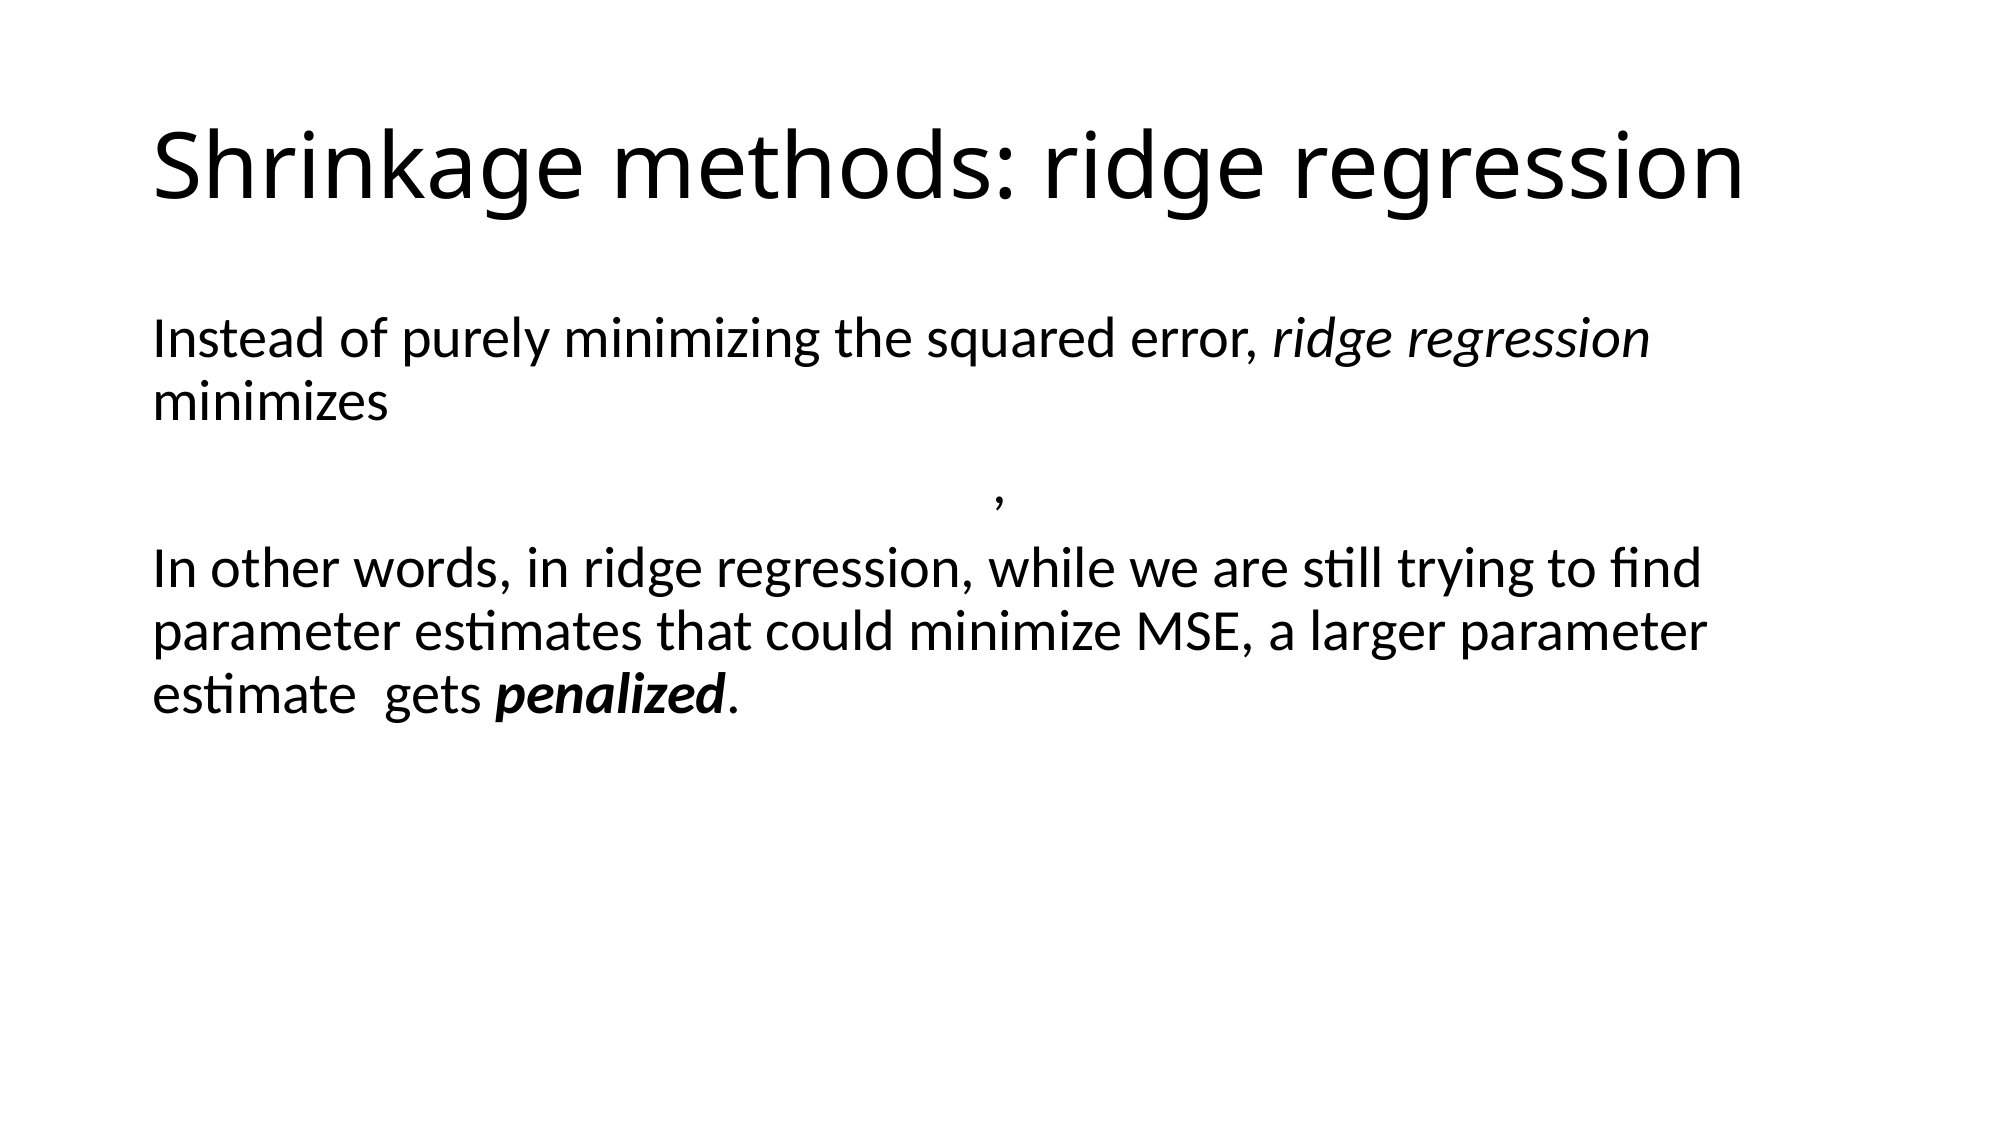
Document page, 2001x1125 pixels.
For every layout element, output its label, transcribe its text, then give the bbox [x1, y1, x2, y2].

title Shrinkage methods: ridge regression [137, 59, 1863, 278]
